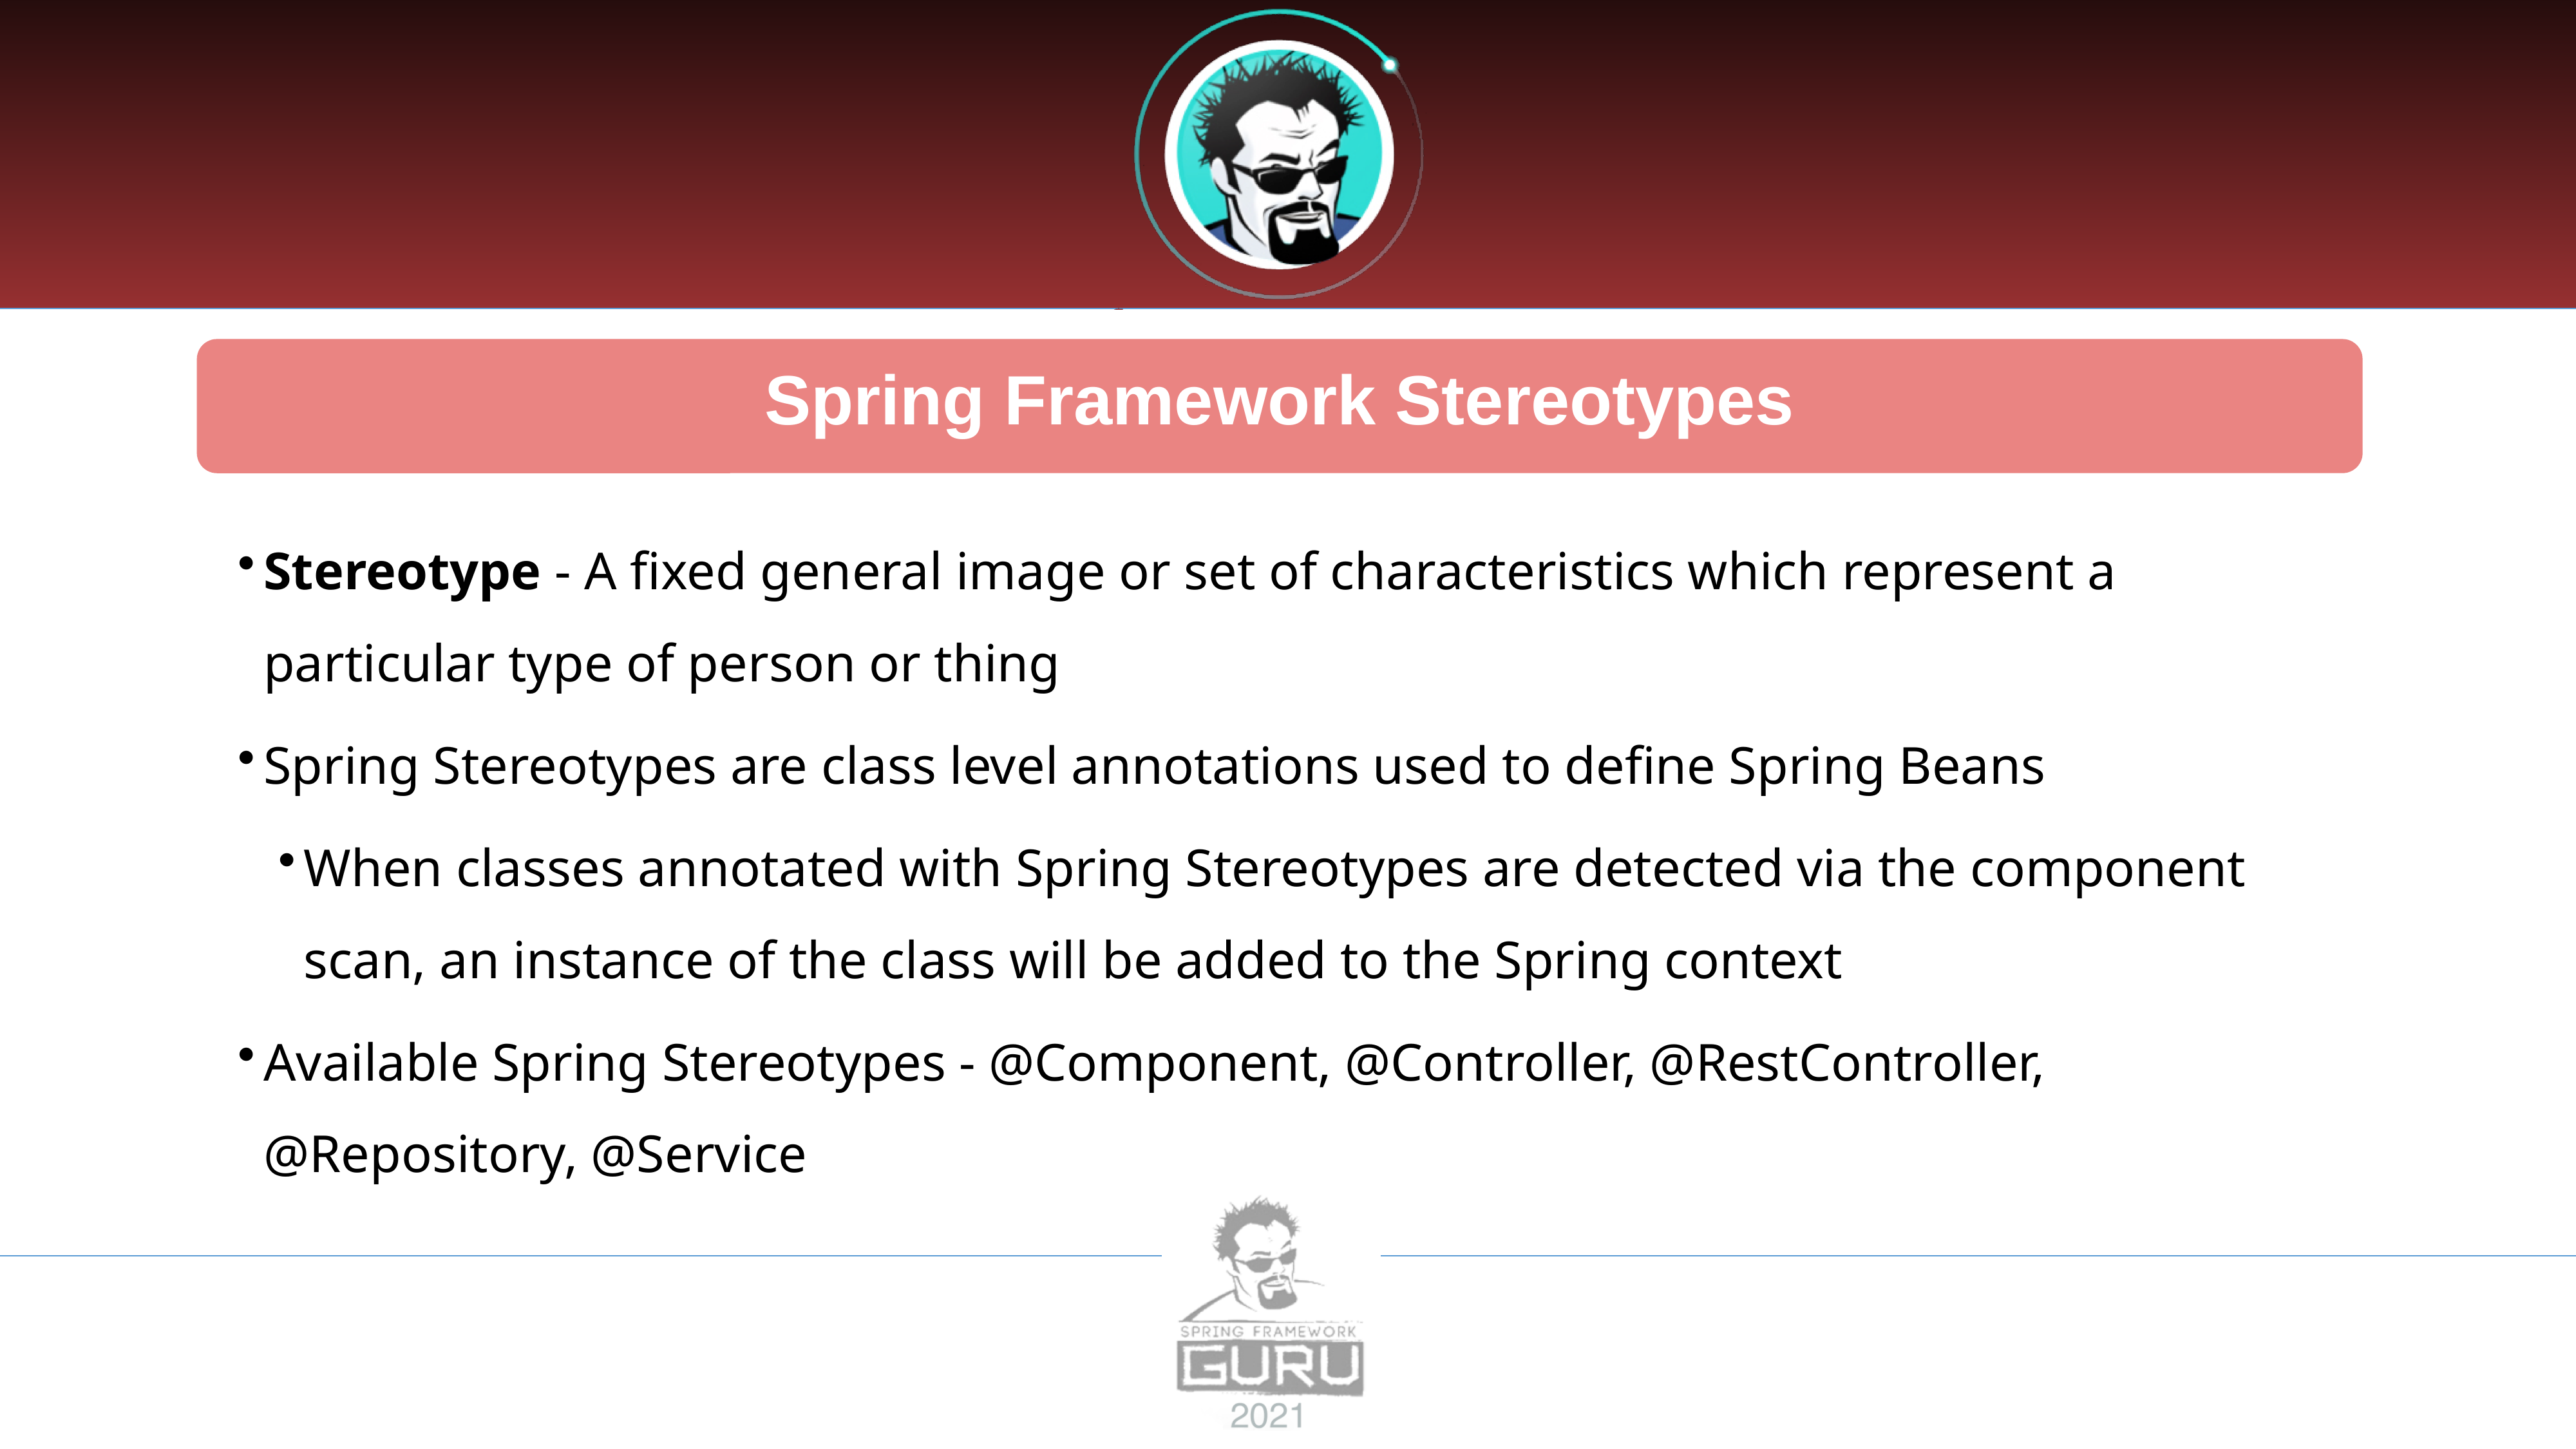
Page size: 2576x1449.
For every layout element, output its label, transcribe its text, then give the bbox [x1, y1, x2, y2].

list Spring Framework Stereotypes [215, 359, 2344, 453]
picture [1162, 1187, 1381, 1431]
picture [1089, 0, 1470, 310]
list Stereotype - A fixed general image or set of characteristics which represent a particular type of person or thing Spring Stereotypes are class level annotations used to define Spring Beans When classes annotated with Spring Stereotypes are detected via the component scan, an instance of the class will be added to the Spring context Available Spring Stereotypes - @Component, @Controller, @RestController, @Repository, @Service [232, 502, 2327, 1139]
